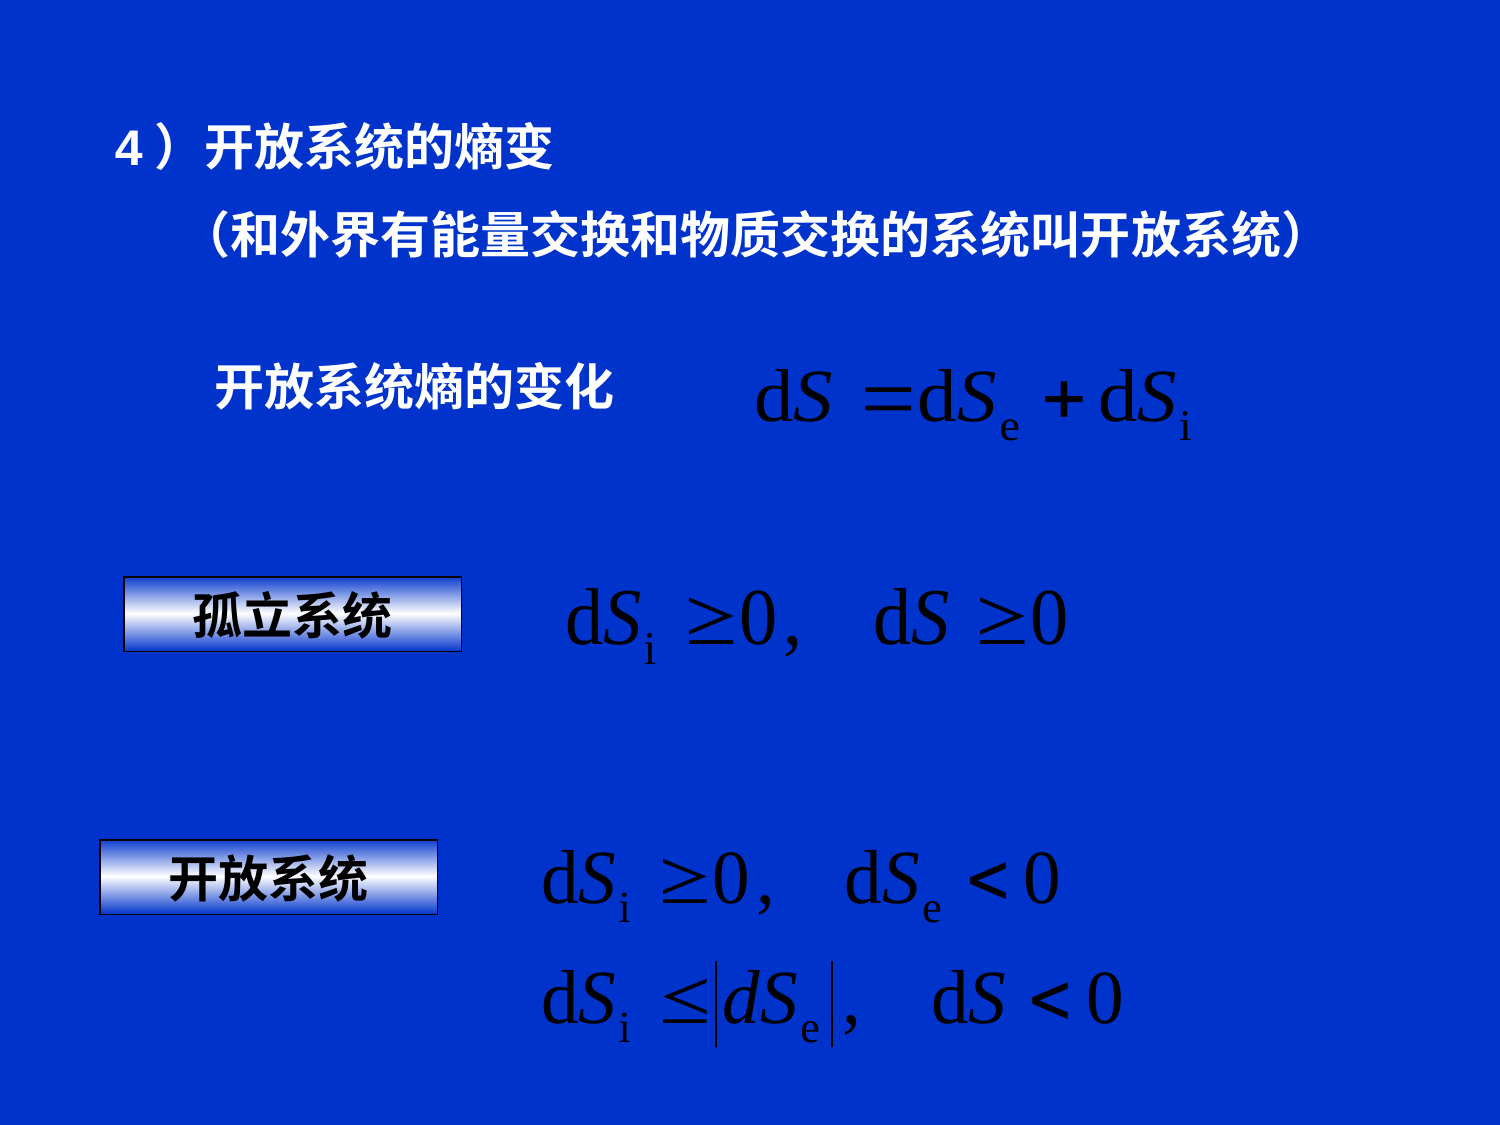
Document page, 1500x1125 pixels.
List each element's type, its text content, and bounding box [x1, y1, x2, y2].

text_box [123, 573, 1075, 672]
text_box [199, 348, 1201, 451]
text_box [99, 837, 1127, 1055]
text_box （和外界有能量交换和物质交换的系统叫开放系统） [75, 195, 1450, 271]
text_box 4）开放系统的熵变 [99, 108, 875, 183]
